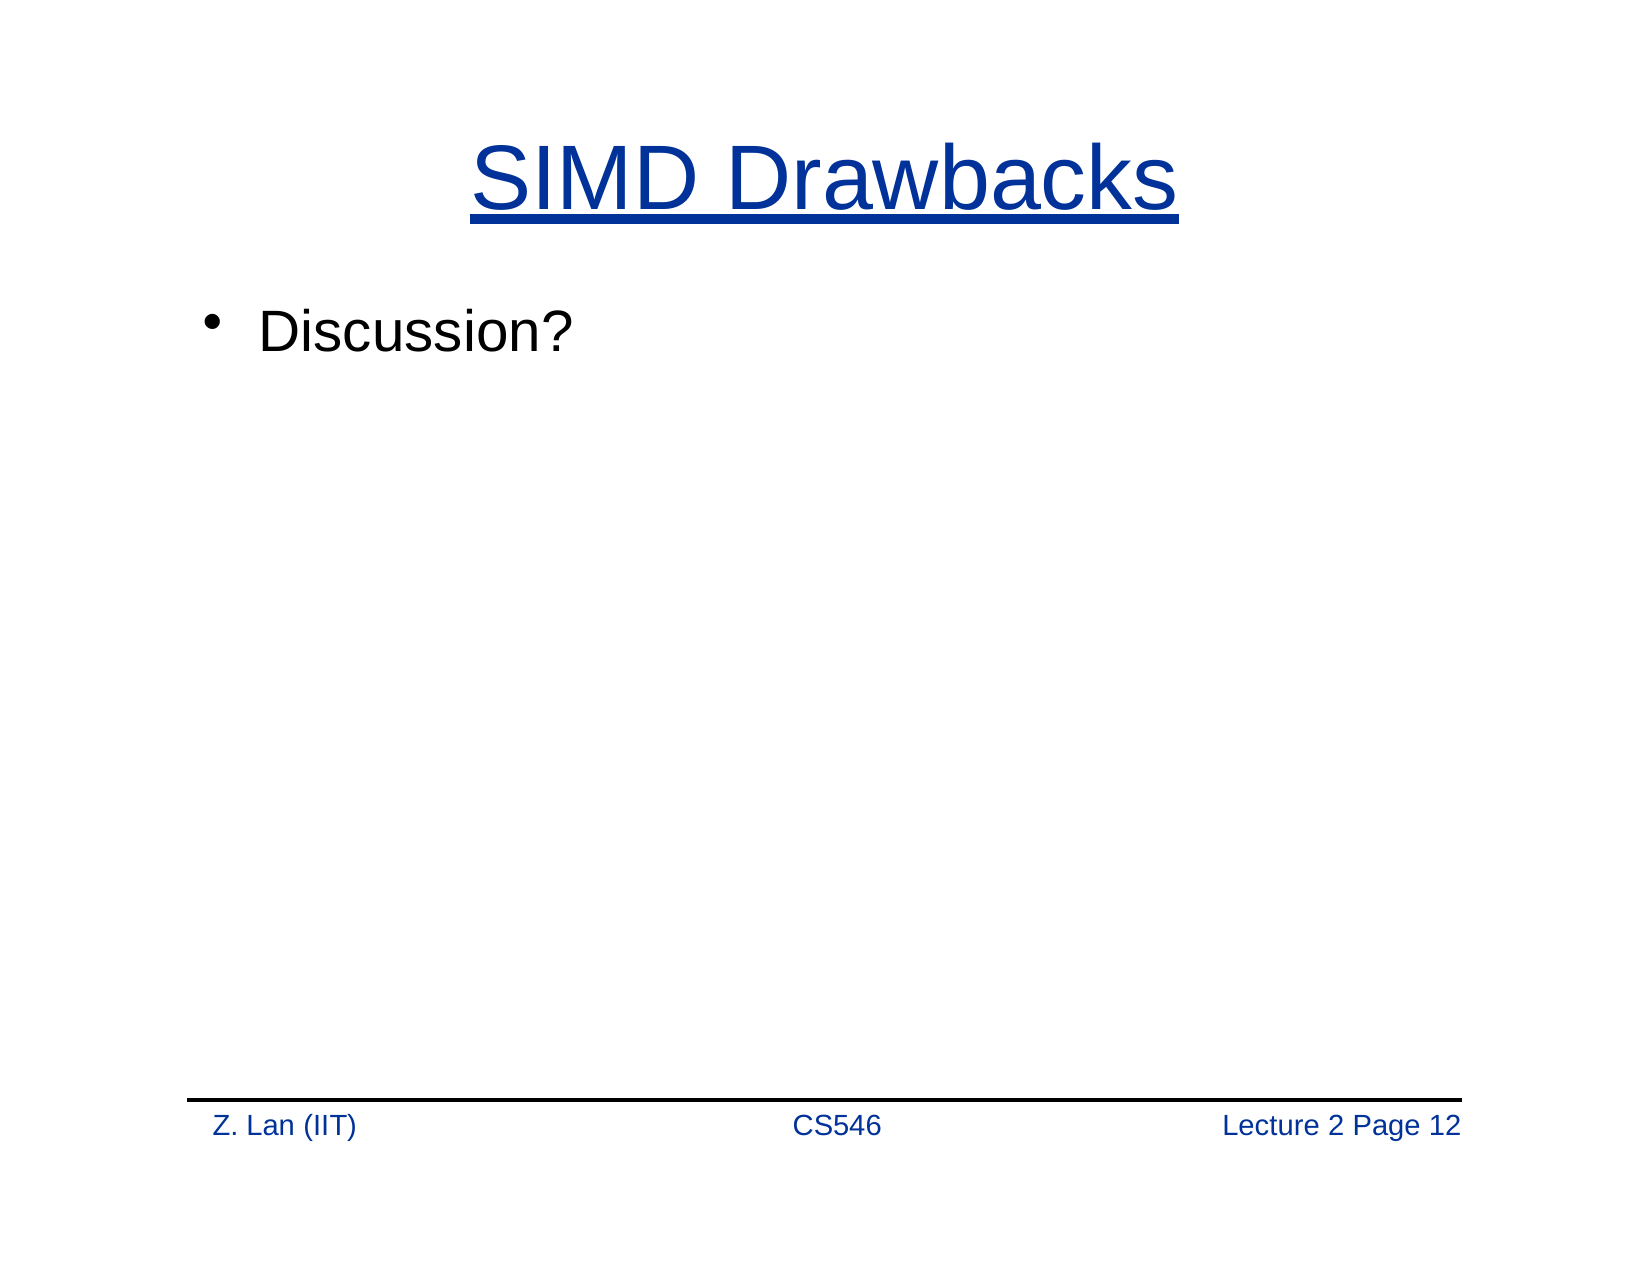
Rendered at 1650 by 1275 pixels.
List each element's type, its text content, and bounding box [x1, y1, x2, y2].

text_box Discussion? [200, 293, 576, 364]
slide_number Lecture 2 Page 10 [1220, 1110, 1464, 1275]
footer CS546 [790, 1110, 885, 1275]
slide_number Z. Lan (IIT) [210, 1110, 360, 1275]
title SIMD Drawbacks [139, 117, 1511, 331]
